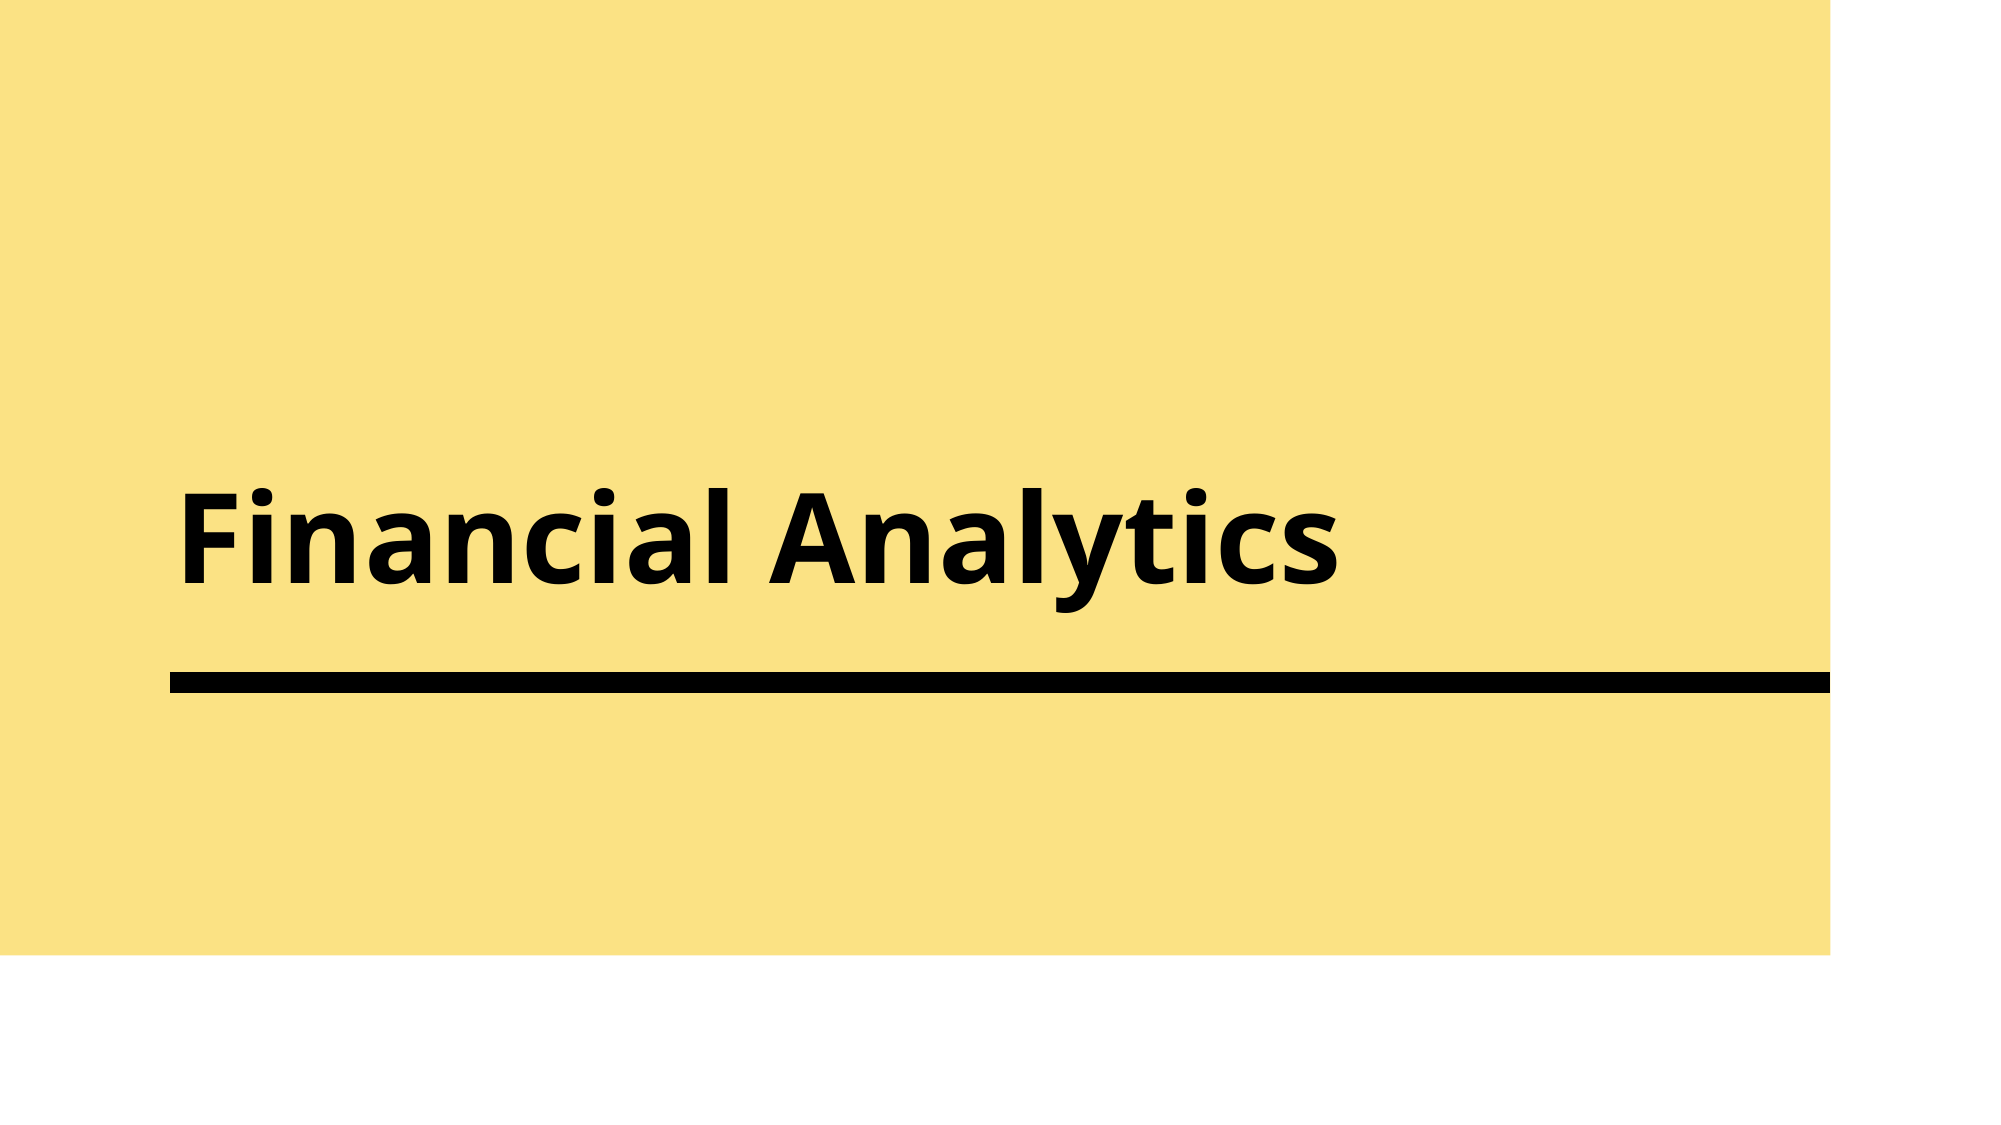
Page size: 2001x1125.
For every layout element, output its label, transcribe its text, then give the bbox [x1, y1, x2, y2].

title Financial Analytics [160, 271, 1441, 619]
